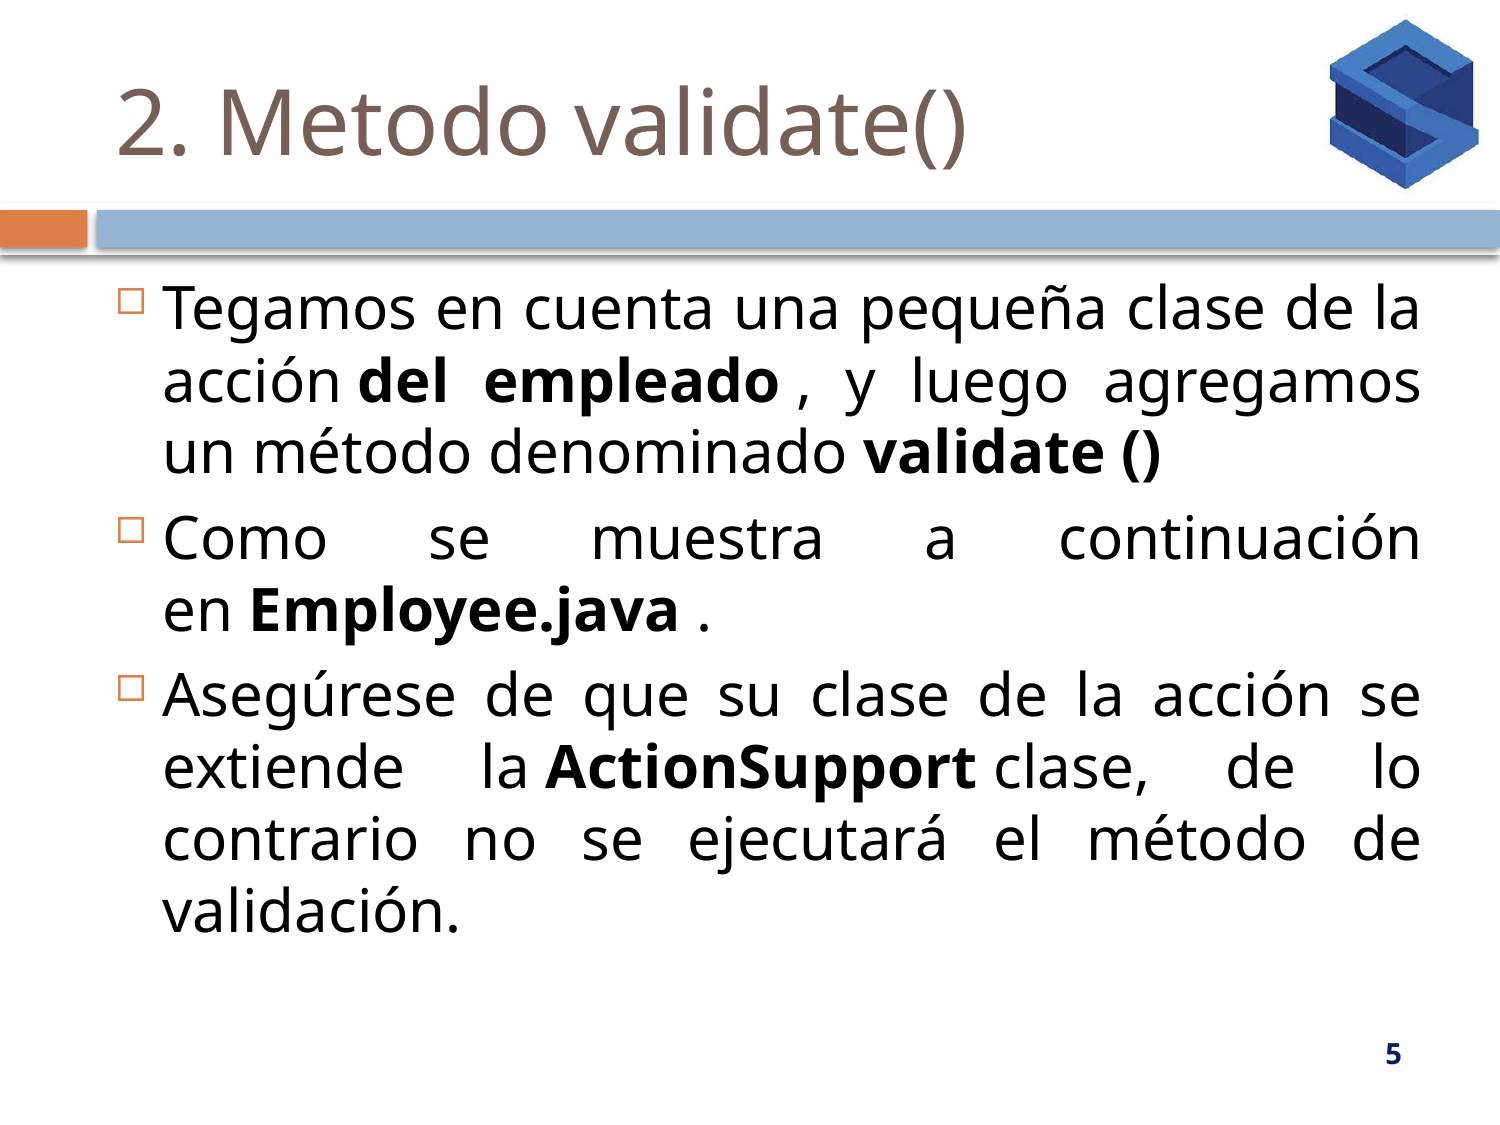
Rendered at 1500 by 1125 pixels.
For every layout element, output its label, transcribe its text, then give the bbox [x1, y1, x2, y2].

list Tegamos en cuenta una pequeña clase de la acción del empleado , y luego agregamos un método denominado validate () Como se muestra a continuación en Employee.java . Asegúrese de que su clase de la acción se extiende la ActionSupport clase, de lo contrario no se ejecutará el método de validación. [100, 262, 1438, 1000]
title 2. Metodo validate() [100, 37, 1438, 200]
slide_number 5 [1350, 1034, 1438, 1075]
picture [1307, 7, 1500, 201]
